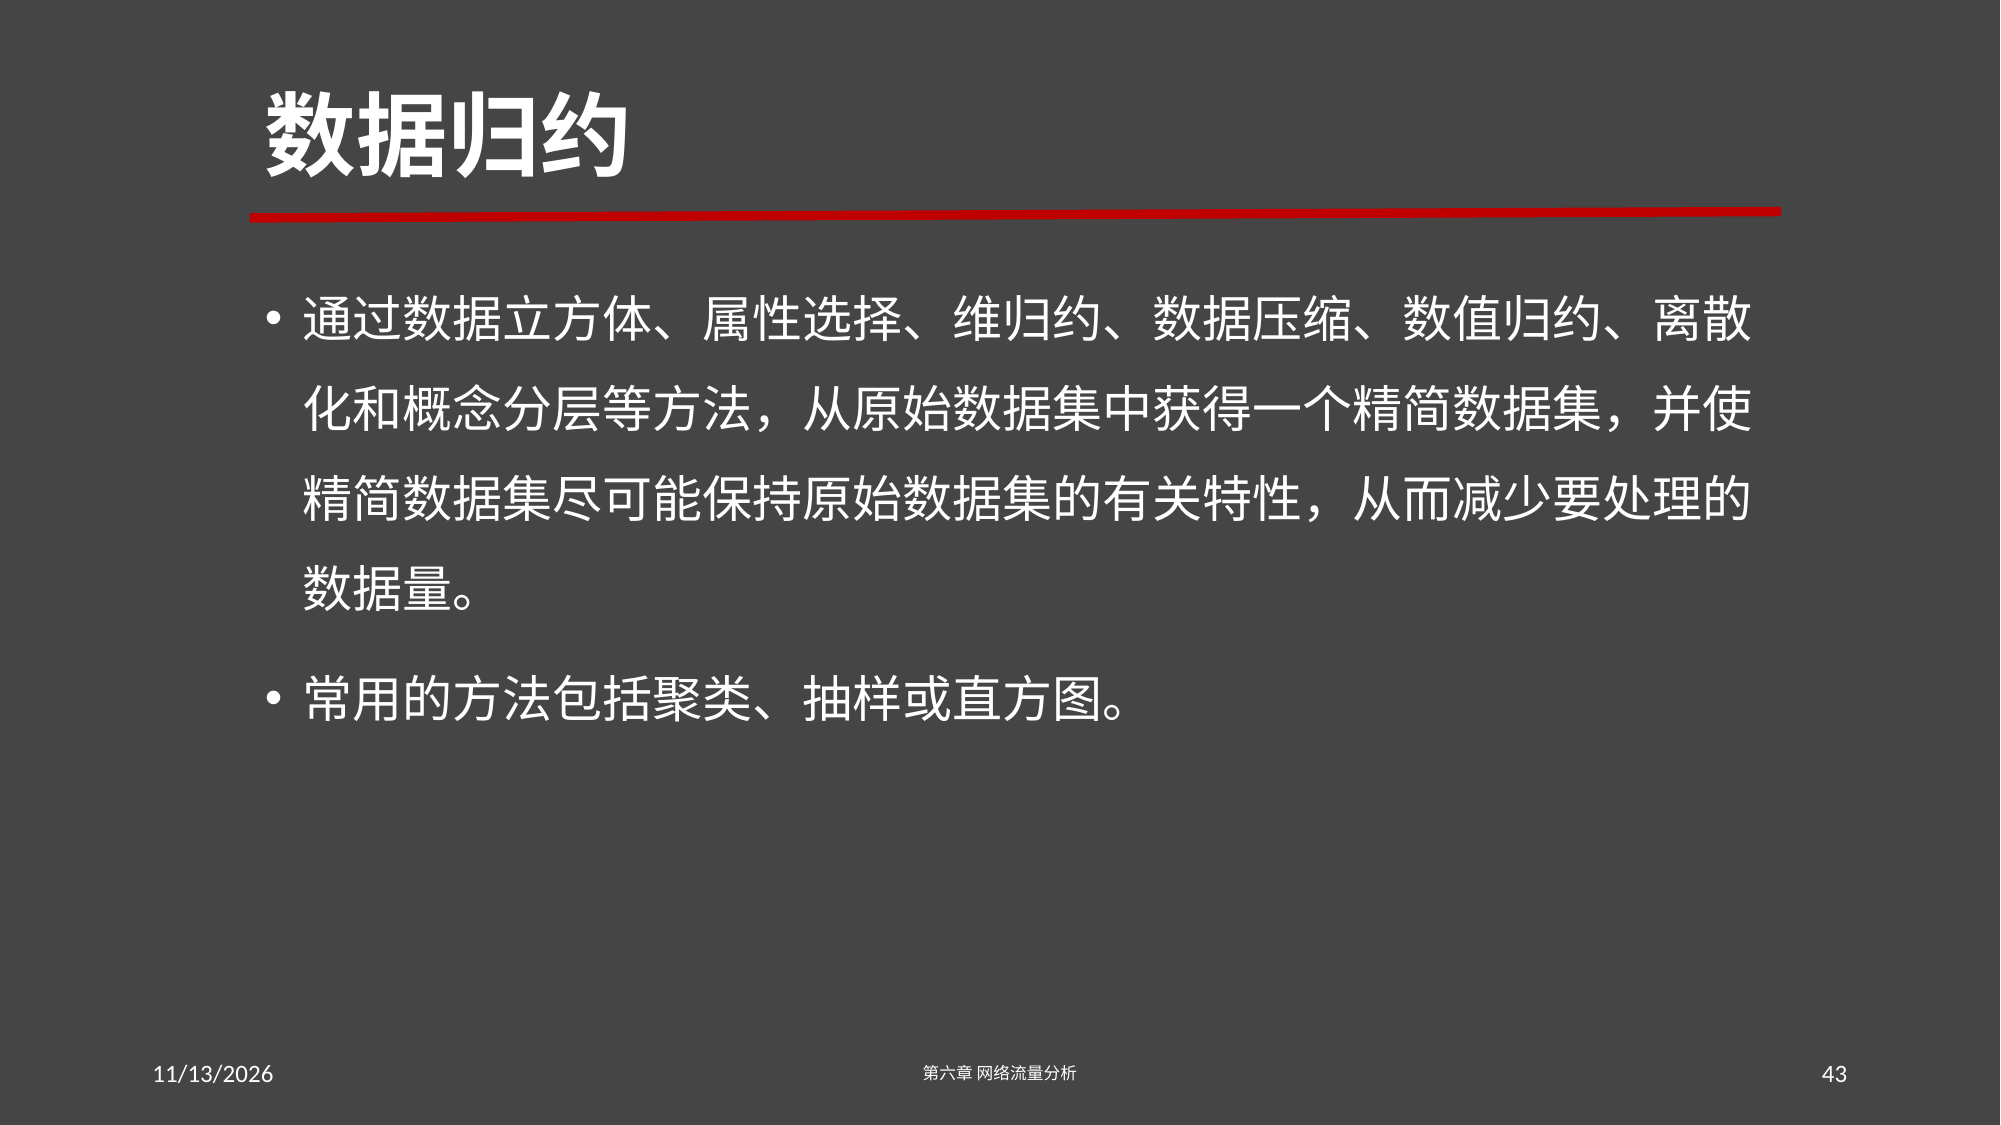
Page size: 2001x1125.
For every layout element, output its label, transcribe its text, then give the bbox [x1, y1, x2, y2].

footer 第六章 网络流量分析 [662, 1042, 1338, 1103]
slide_number 43 [1412, 1042, 1863, 1103]
title 数据归约 [249, 30, 1782, 249]
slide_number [137, 1042, 588, 1103]
list 通过数据立方体、属性选择、维归约、数据压缩、数值归约、离散化和概念分层等方法，从原始数据集中获得一个精简数据集，并使精简数据集尽可能保持原始数据集的有关特性，从而减少要处理的数据量。 常用的方法包括聚类、抽样或直方图。 [249, 249, 1782, 1011]
